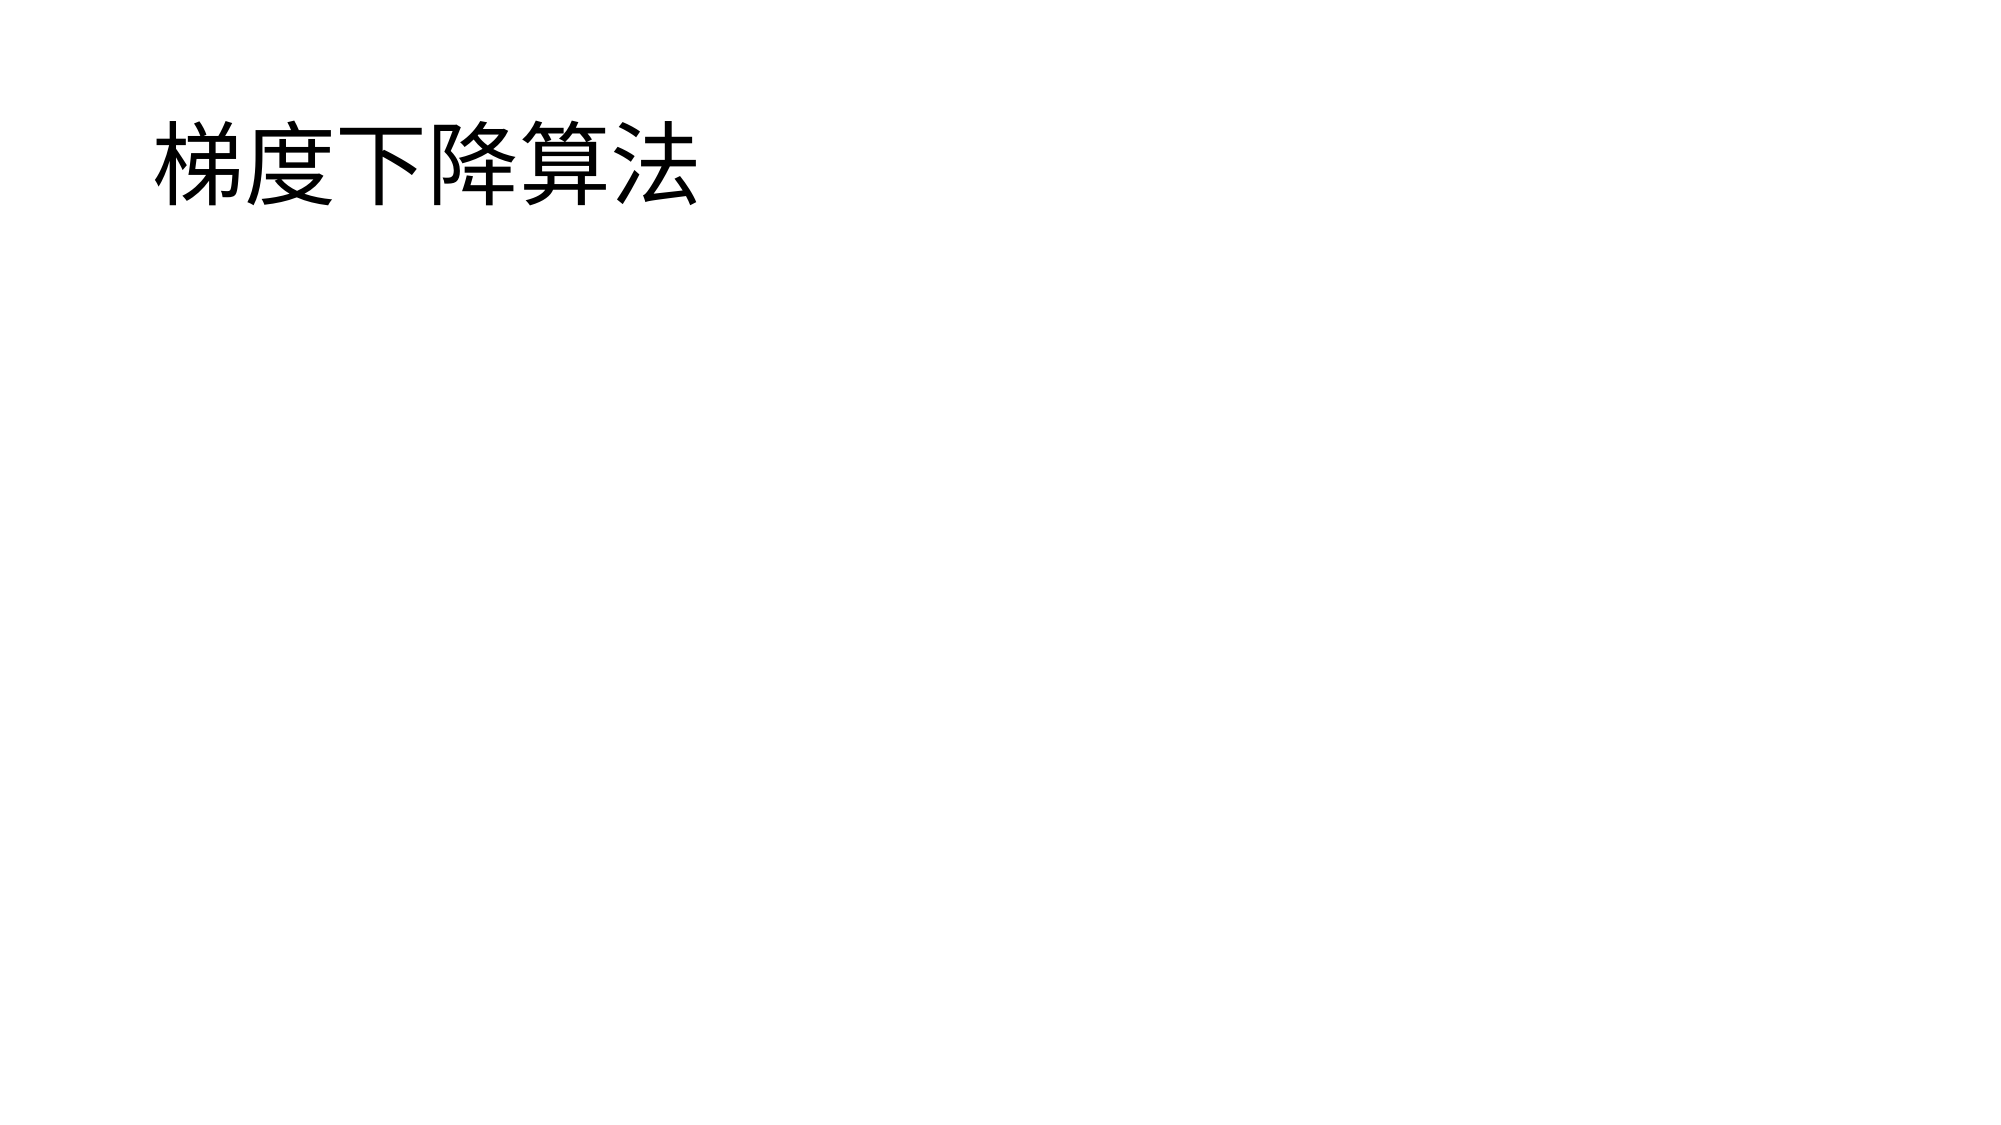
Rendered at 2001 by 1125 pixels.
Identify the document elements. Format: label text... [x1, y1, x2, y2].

title 梯度下降算法 [137, 59, 1863, 278]
